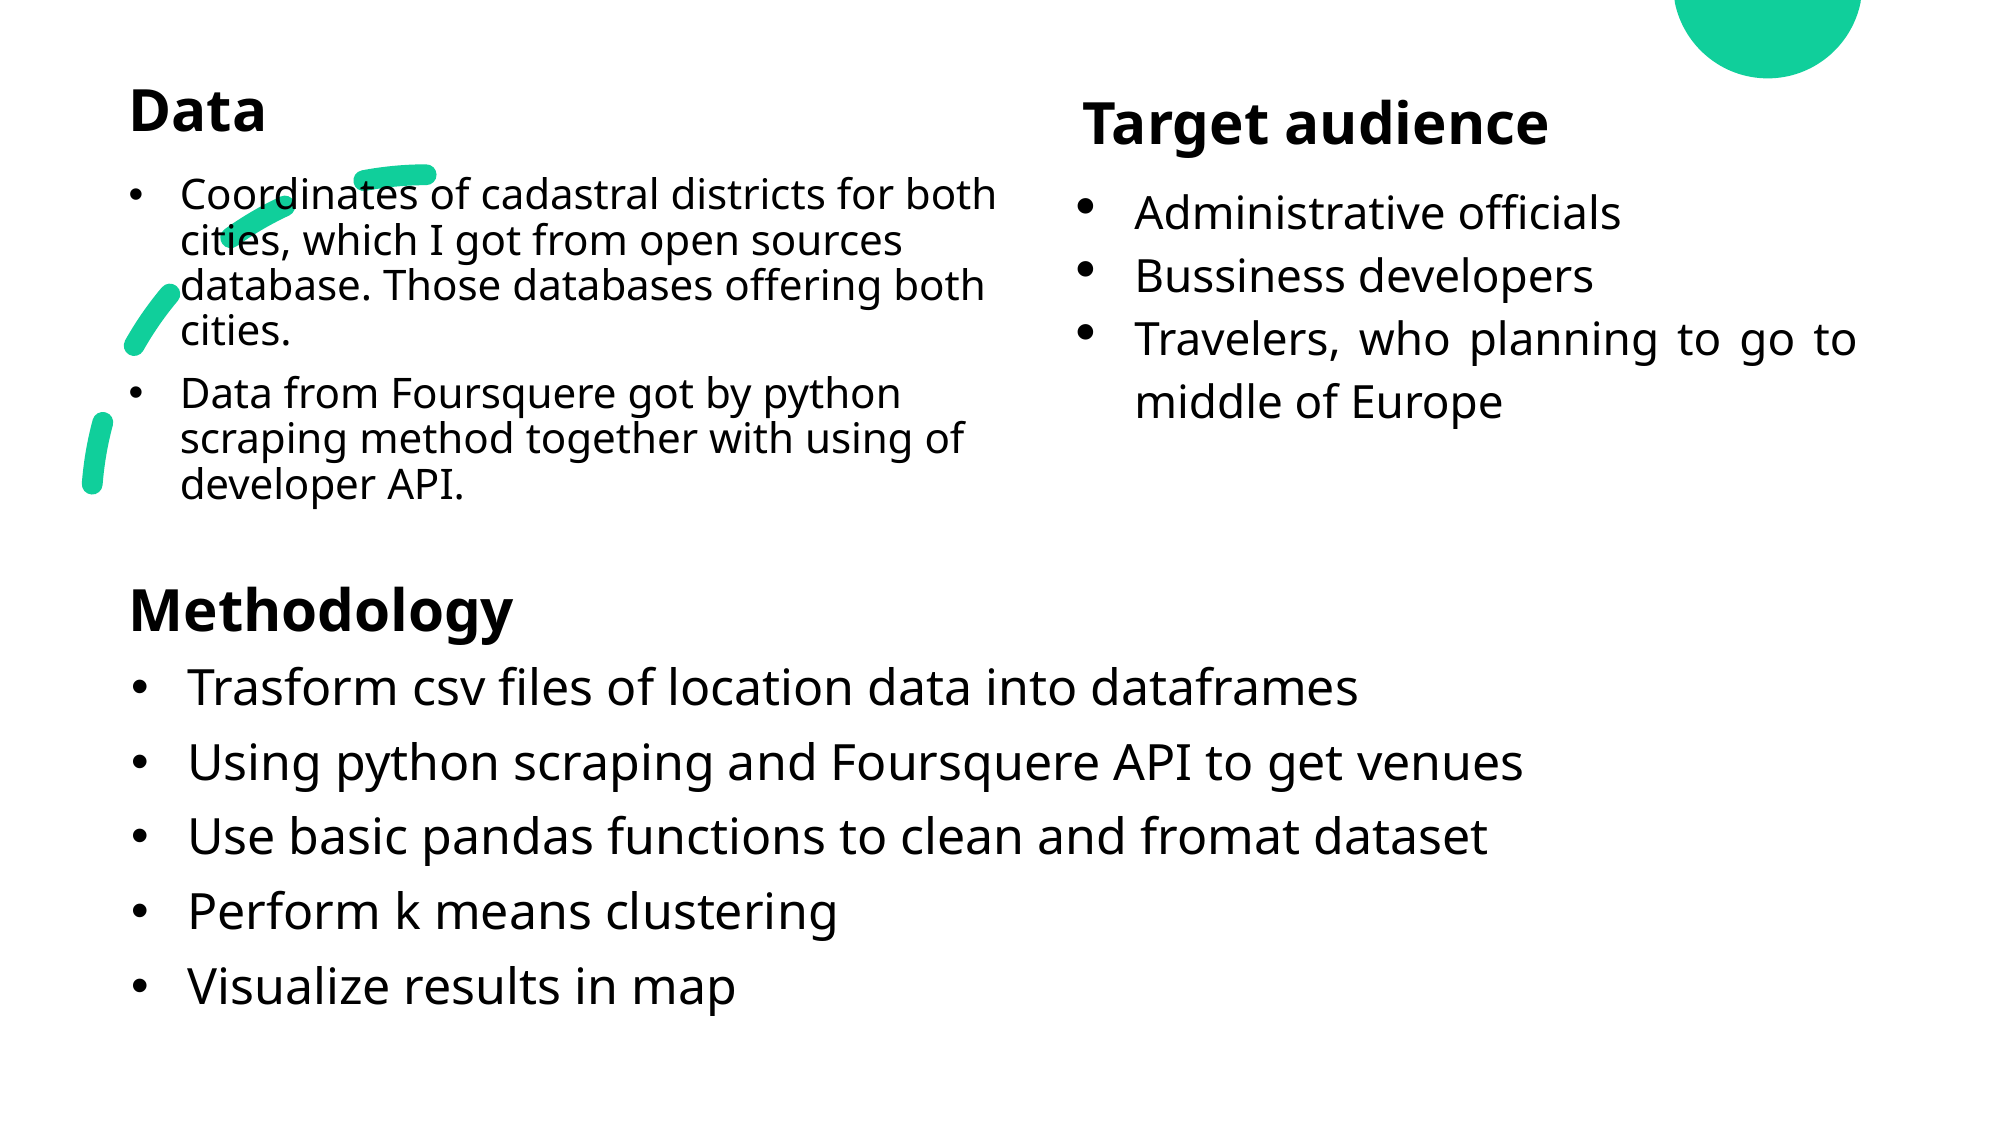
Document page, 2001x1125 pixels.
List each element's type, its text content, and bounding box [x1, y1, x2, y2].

title Data [113, 63, 1614, 152]
subtitle Coordinates of cadastral districts for both cities, which I got from open sources database. Those databases offering both cities. Data from Foursquere got by python scraping method together with using of developer API. [113, 166, 1056, 517]
text_box Trasform csv files of location data into dataframes Using python scraping and Foursquere API to get venues Use basic pandas functions to clean and fromat dataset Perform k means clustering Visualize results in map [115, 654, 1924, 1040]
text_box [1019, 156, 1962, 507]
text_box Target audience [1067, 76, 1569, 156]
text_box Methodology [113, 562, 1614, 652]
text_box Administrative officials Bussiness developers Travelers, who planning to go to middle of Europe [1063, 168, 1873, 436]
text_box [113, 667, 1614, 1085]
